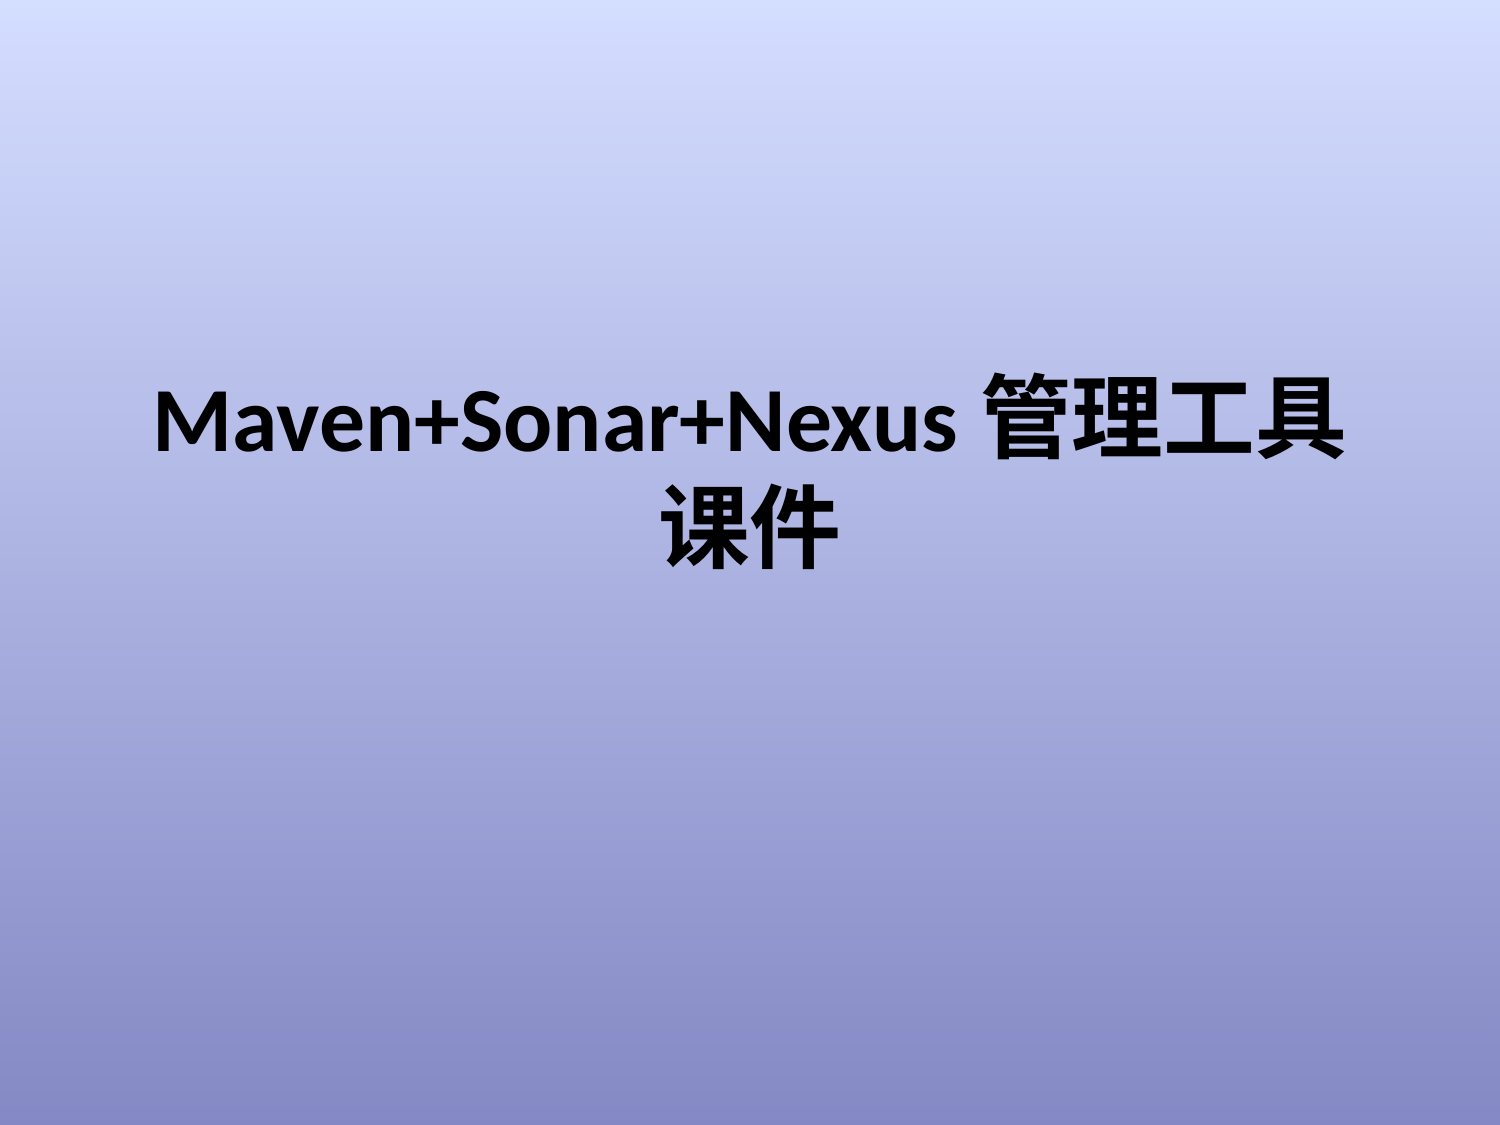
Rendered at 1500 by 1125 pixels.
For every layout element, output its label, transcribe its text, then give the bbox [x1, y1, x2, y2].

title Maven+Sonar+Nexus管理工具课件 [112, 349, 1388, 591]
